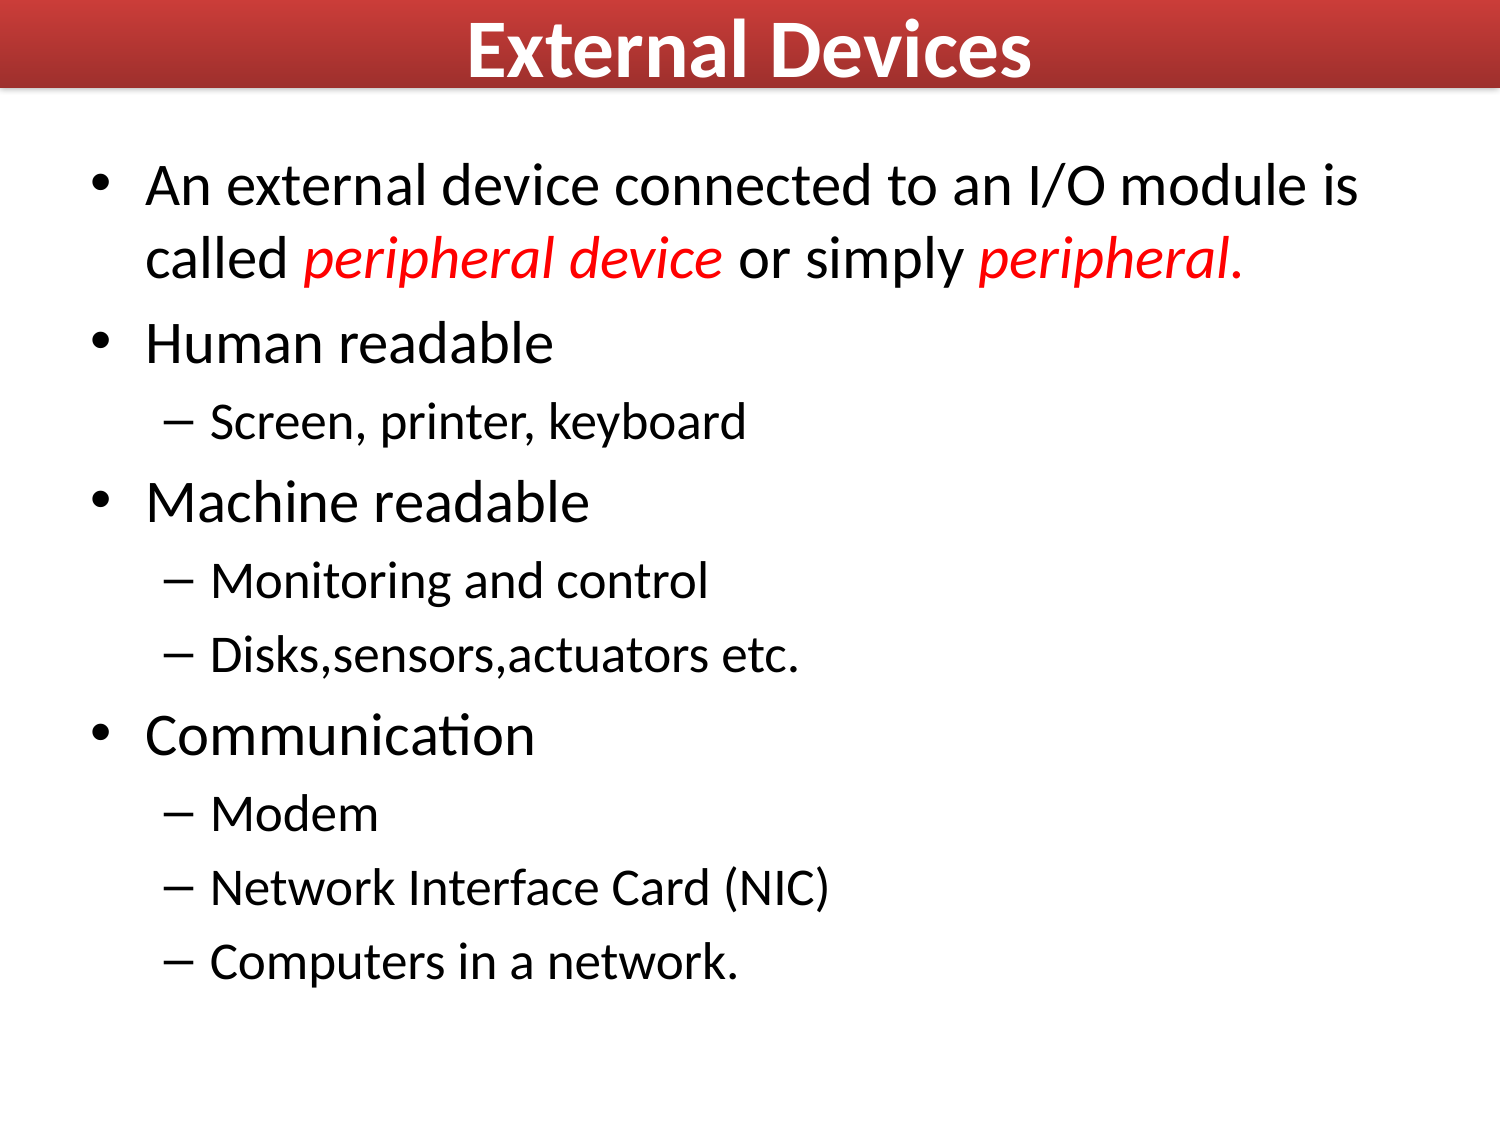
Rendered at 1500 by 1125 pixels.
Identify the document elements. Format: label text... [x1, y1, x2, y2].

list An external device connected to an I/O module is called peripheral device or simply peripheral. Human readable Screen, printer, keyboard Machine readable Monitoring and control Disks,sensors,actuators etc. Communication Modem Network Interface Card (NIC) Computers in a network. [75, 137, 1425, 1005]
title External Devices [0, 0, 1500, 88]
